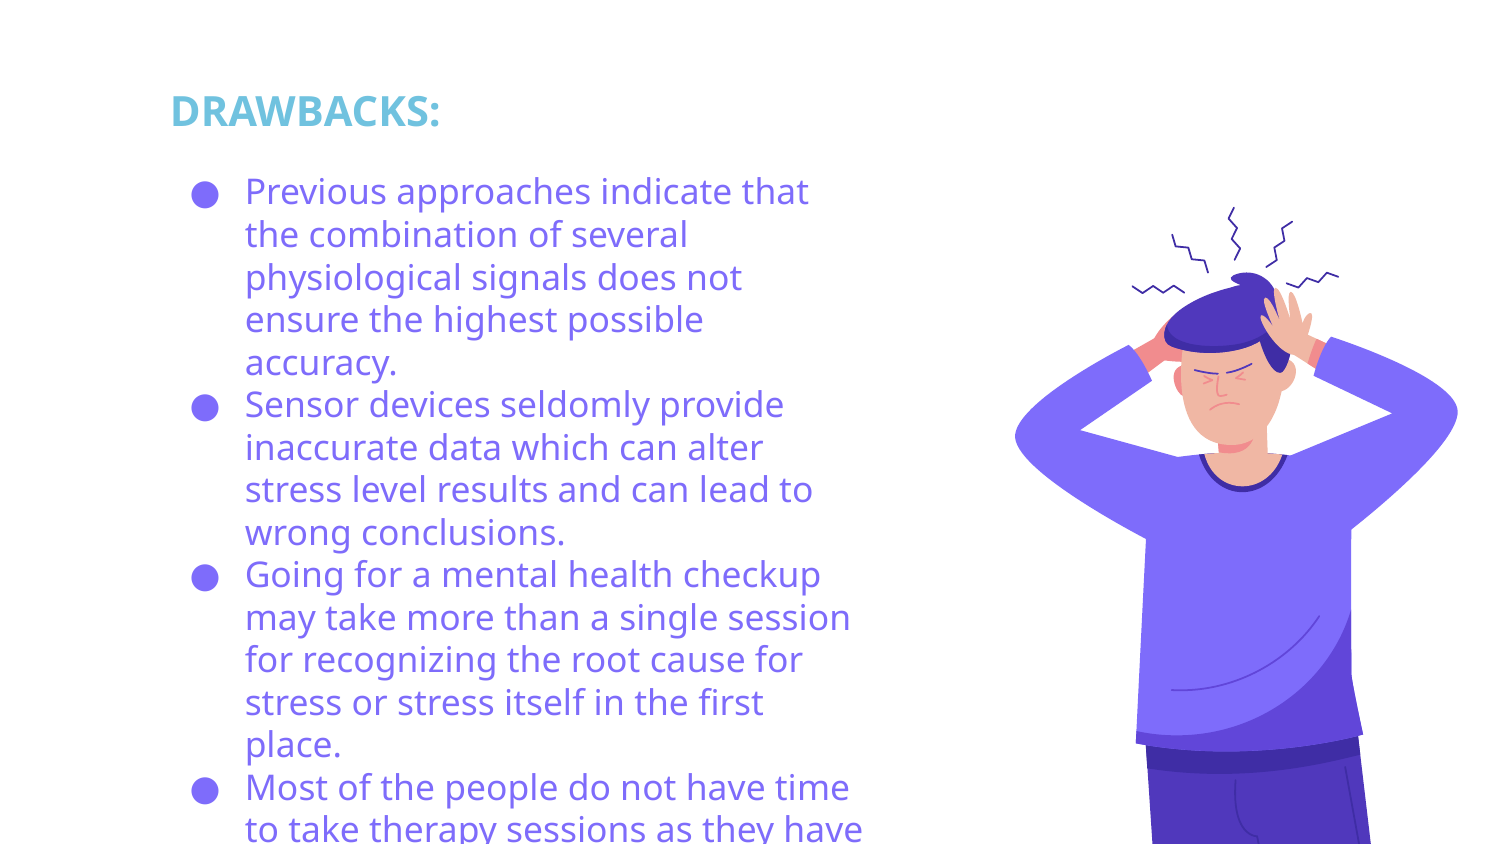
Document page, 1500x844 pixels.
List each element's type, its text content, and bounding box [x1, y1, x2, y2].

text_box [1011, 206, 1460, 844]
text_box DRAWBACKS: Previous approaches indicate that the combination of several physiological signals does not ensure the highest possible accuracy. Sensor devices seldomly provide inaccurate data which can alter stress level results and can lead to wrong conclusions. Going for a mental health checkup may take more than a single session for recognizing the root cause for stress or stress itself in the first place. Most of the people do not have time to take therapy sessions as they have busy routine. Therapy is expensive for many people. [154, 69, 880, 844]
